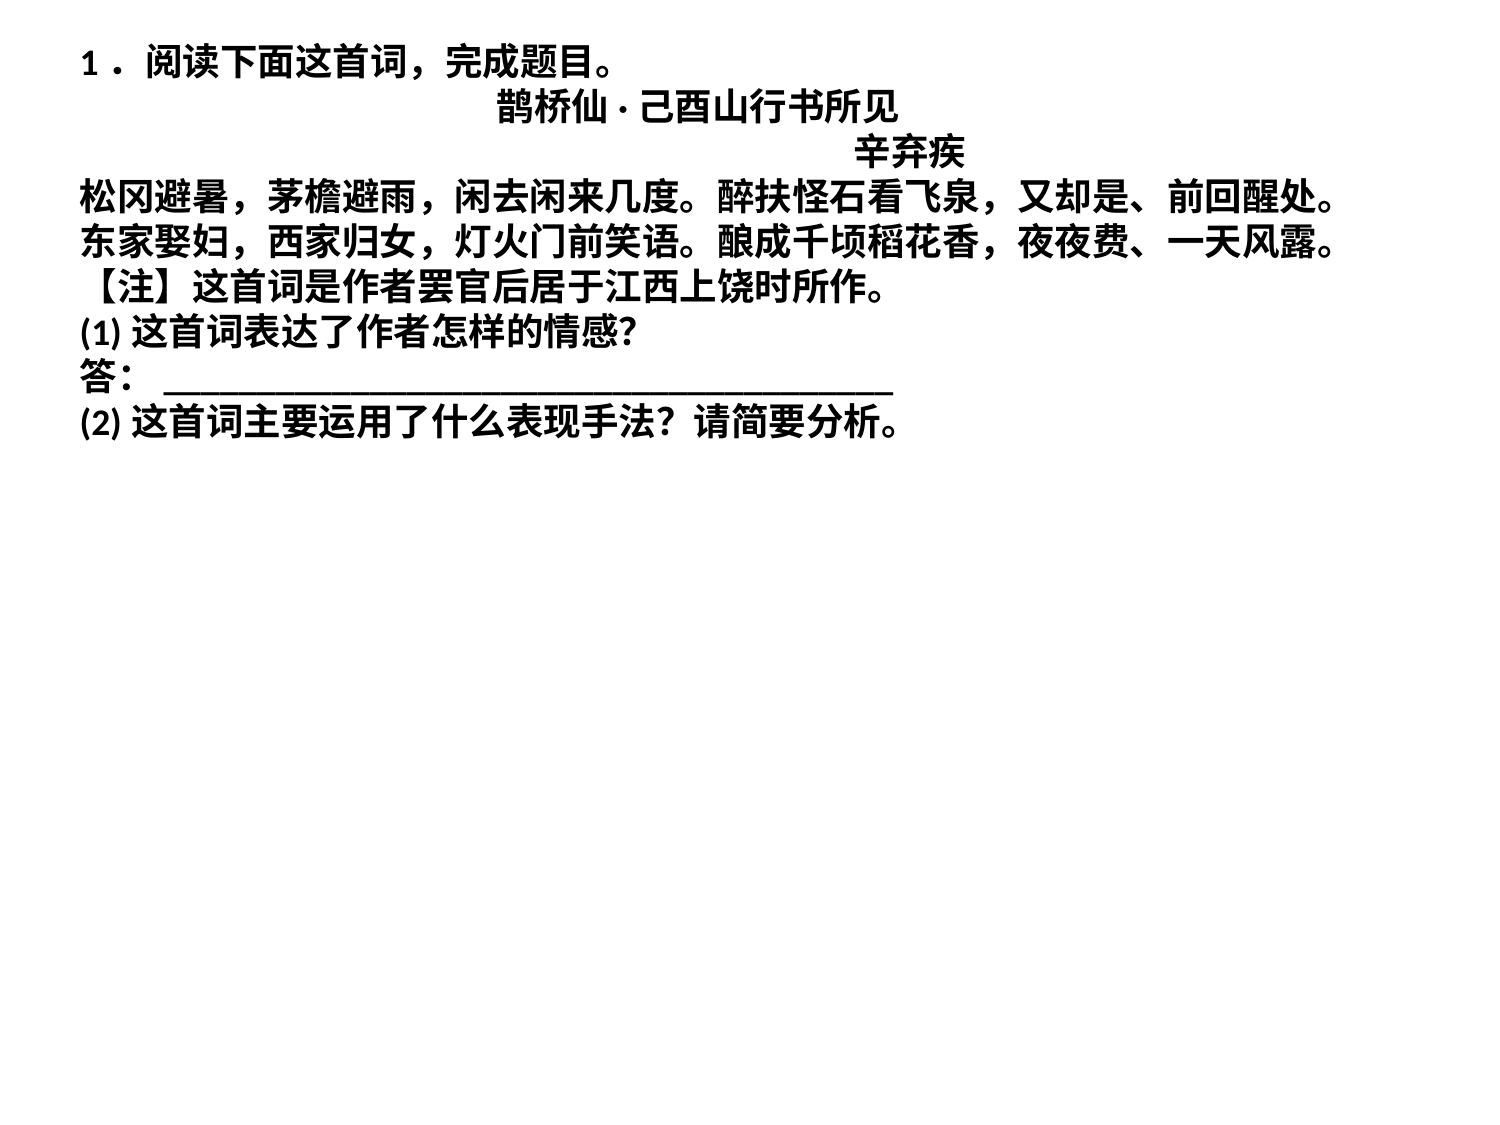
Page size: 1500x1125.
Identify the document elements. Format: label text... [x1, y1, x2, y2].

text_box 1．阅读下面这首词，完成题目。 鹊桥仙·己酉山行书所见 辛弃疾 松冈避暑，茅檐避雨，闲去闲来几度。醉扶怪石看飞泉，又却是、前回醒处。 东家娶妇，西家归女，灯火门前笑语。酿成千顷稻花香，夜夜费、一天风露。 【注】这首词是作者罢官后居于江西上饶时所作。 (1)这首词表达了作者怎样的情感？ 答：_______________________________________ (2)这首词主要运用了什么表现手法？请简要分析。 [64, 30, 1483, 451]
